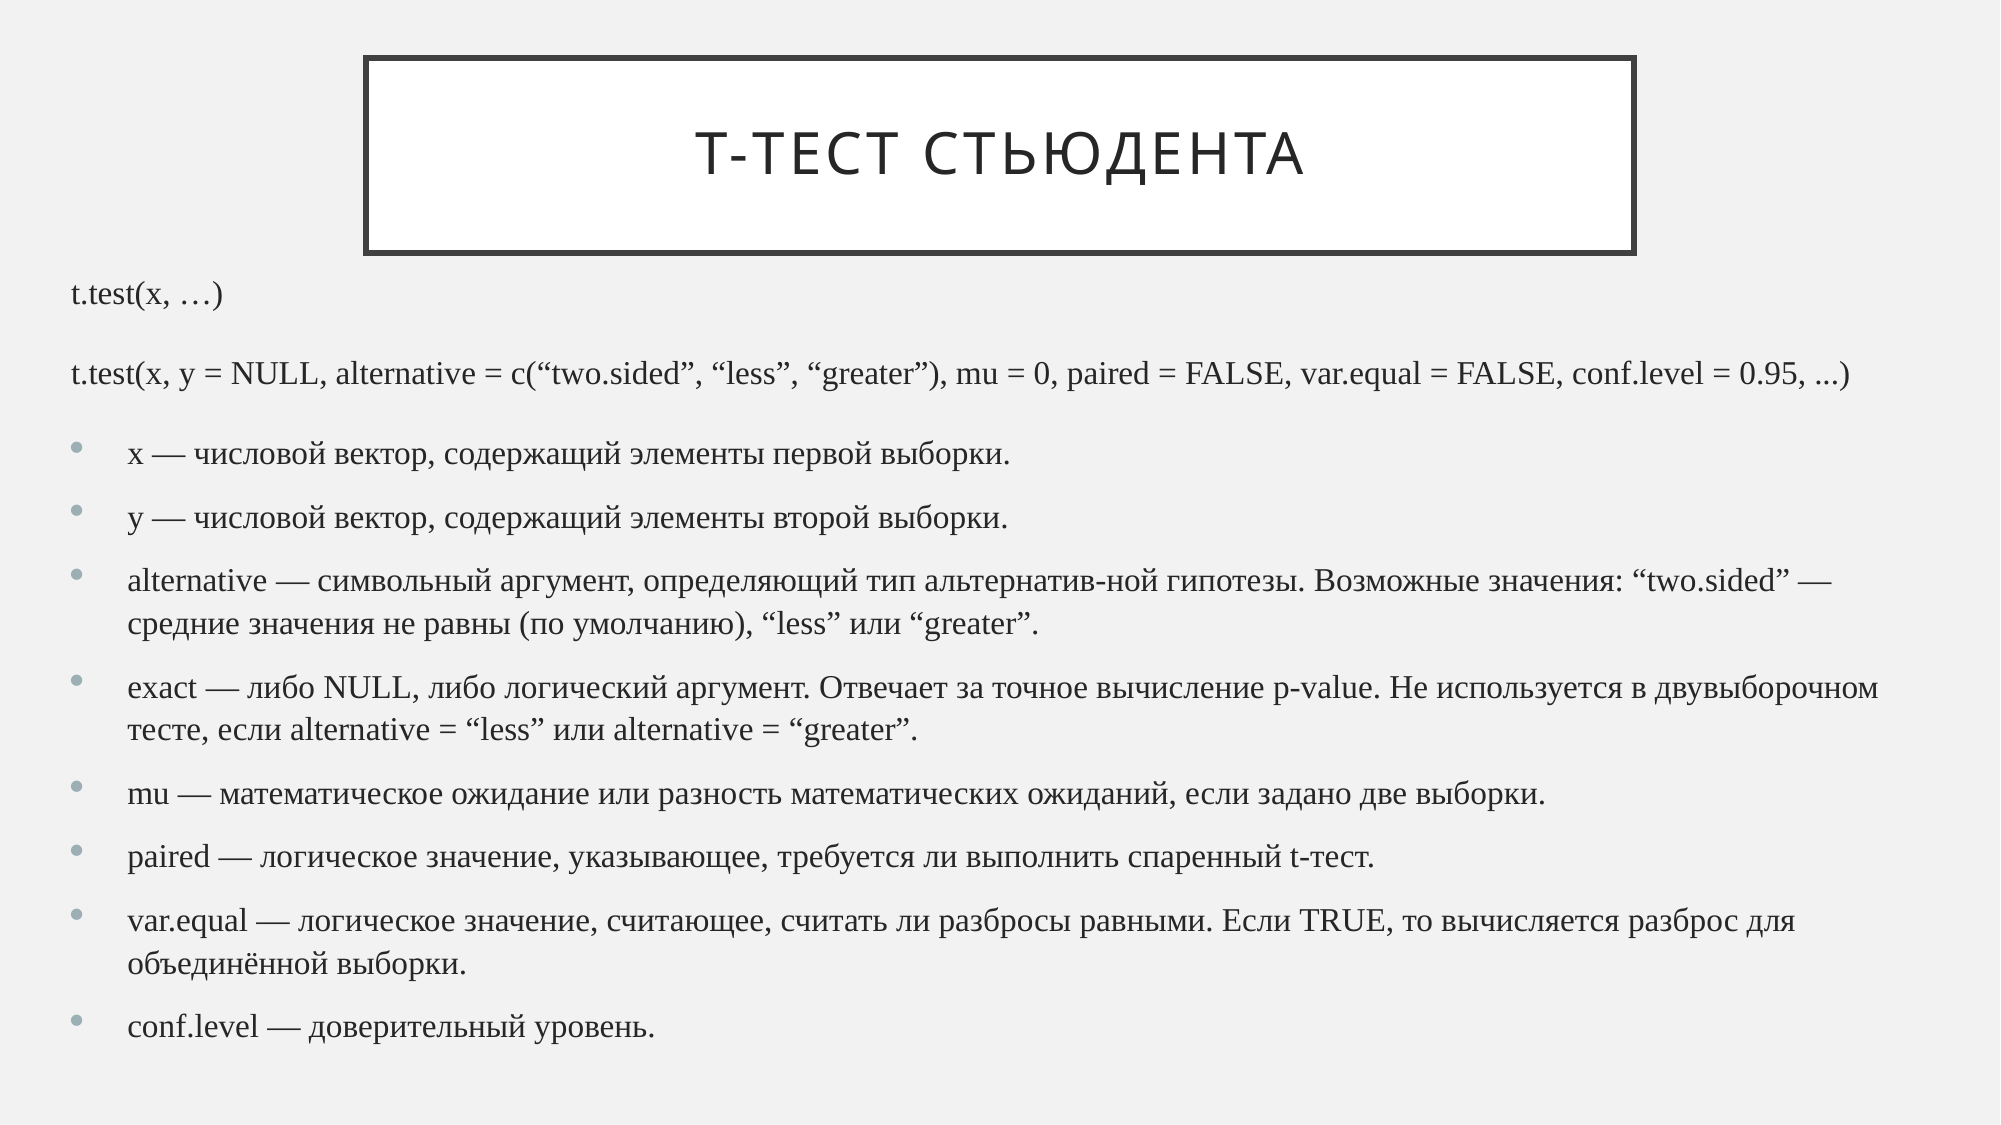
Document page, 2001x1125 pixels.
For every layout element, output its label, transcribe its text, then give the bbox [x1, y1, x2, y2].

list t.test(x, …) t.test(x, y = NULL, alternative = c(“two.sided”, “less”, “greater”), mu = 0, paired = FALSE, var.equal = FALSE, conf.level = 0.95, ...) x — числовой вектор, содержащий элементы первой выборки. y — числовой вектор, содержащий элементы второй выборки. alternative — символьный аргумент, определяющий тип альтернатив-ной гипотезы. Возможные значения: “two.sided” — средние значения не равны (по умолчанию), “less” или “greater”. exact — либо NULL, либо логический аргумент. Отвечает за точное вычисление p-value. Не используется в двувыборочном тесте, если alternative = “less” или alternative = “greater”. mu — математическое ожидание или разность математических ожиданий, если задано две выборки. paired — логическое значение, указывающее, требуется ли выполнить спаренный t-тест. var.equal — логическое значение, считающее, считать ли разбросы равными. Если TRUE, то вычисляется разброс для объединённой выборки. conf.level — доверительный уровень. [55, 260, 1944, 1067]
title t-тест Стьюдента [363, 55, 1637, 256]
